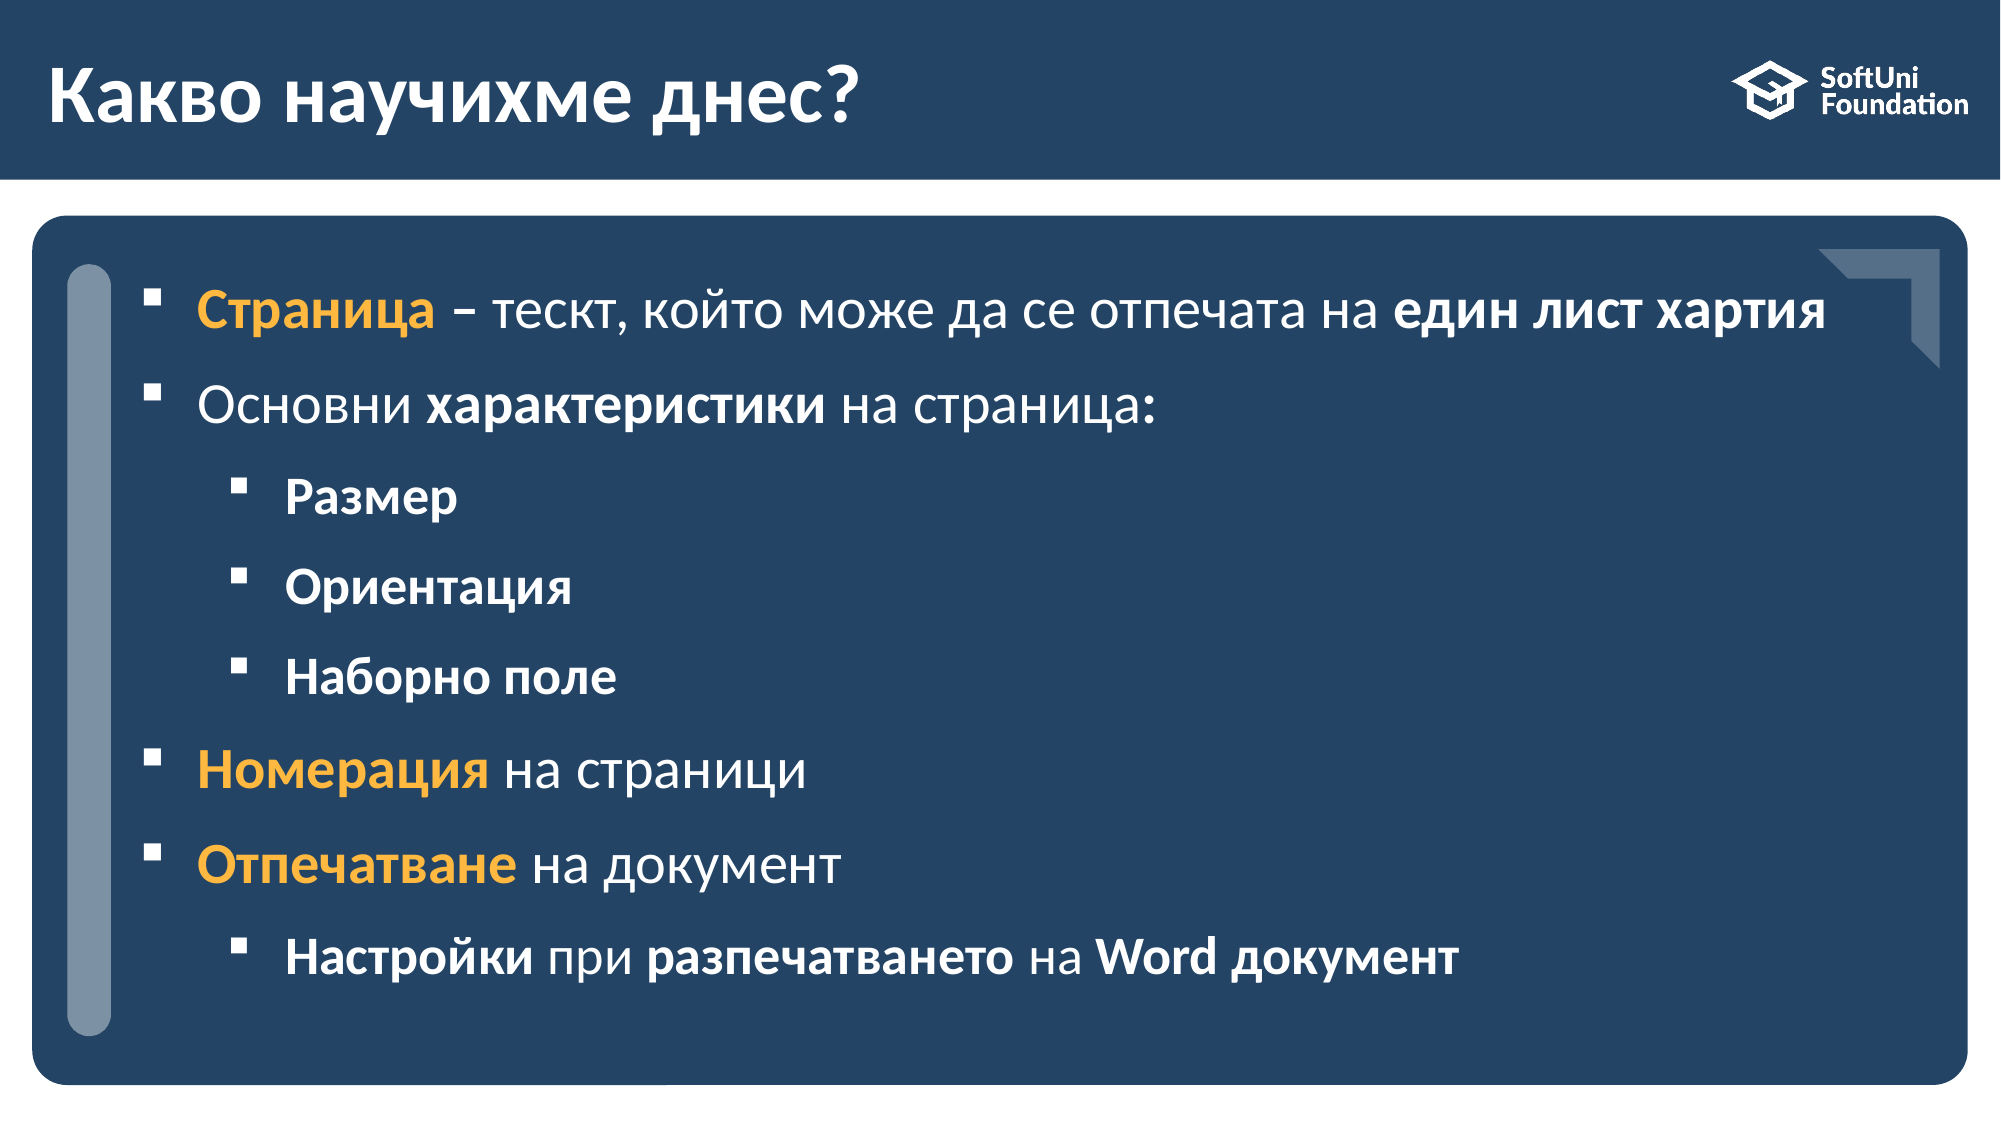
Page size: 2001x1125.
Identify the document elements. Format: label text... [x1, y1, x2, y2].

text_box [31, 215, 1968, 1086]
title Какво научихме днес? [31, 16, 1716, 162]
picture [1731, 60, 1968, 120]
